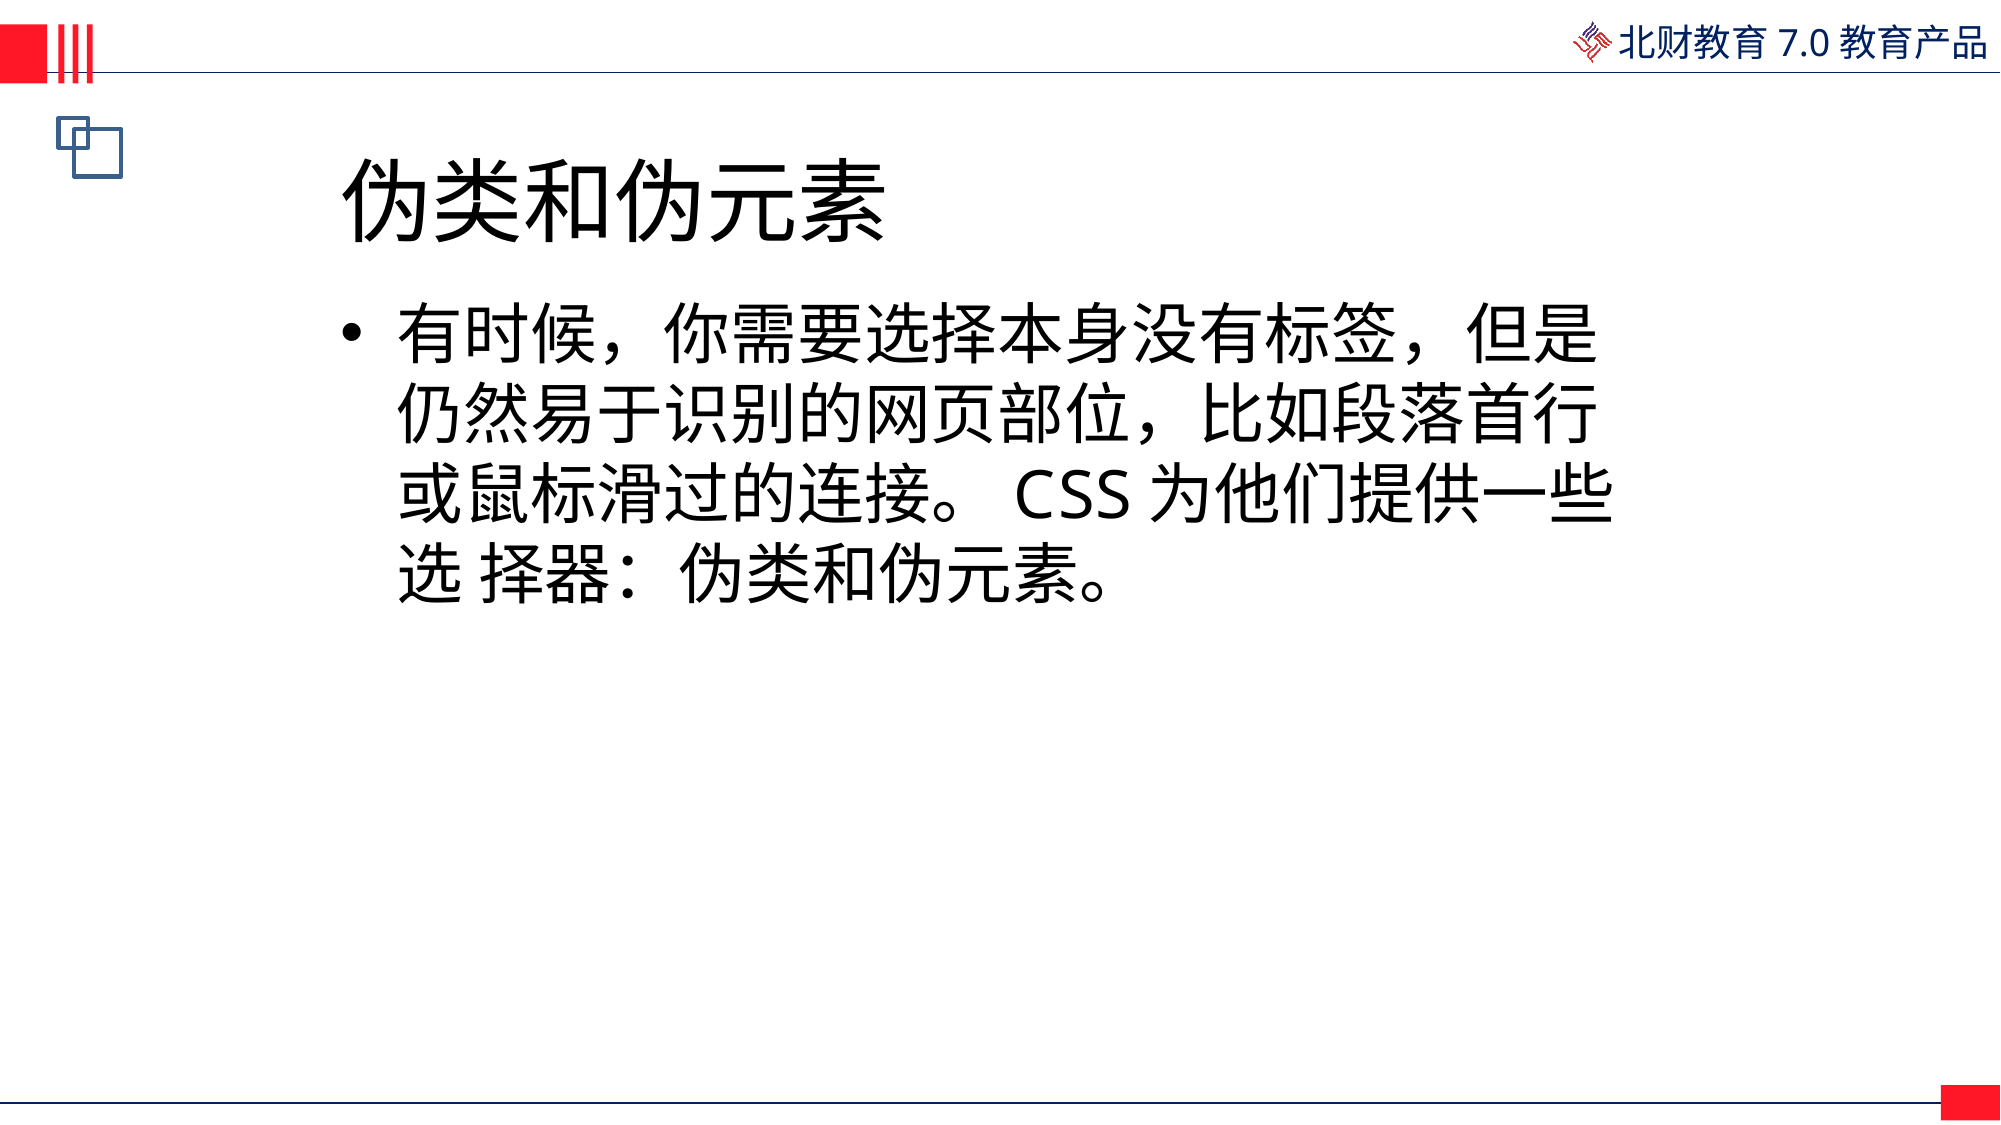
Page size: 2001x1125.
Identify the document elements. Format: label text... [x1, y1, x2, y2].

text_box 有时候，你需要选择本身没有标签，但是 仍然易于识别的网页部位，比如段落首行 或鼠标滑过的连接。CSS为他们提供一些选 择器：伪类和伪元素。 [338, 289, 1656, 612]
picture [1554, 13, 1623, 73]
title 伪类和伪元素 [338, 141, 892, 289]
